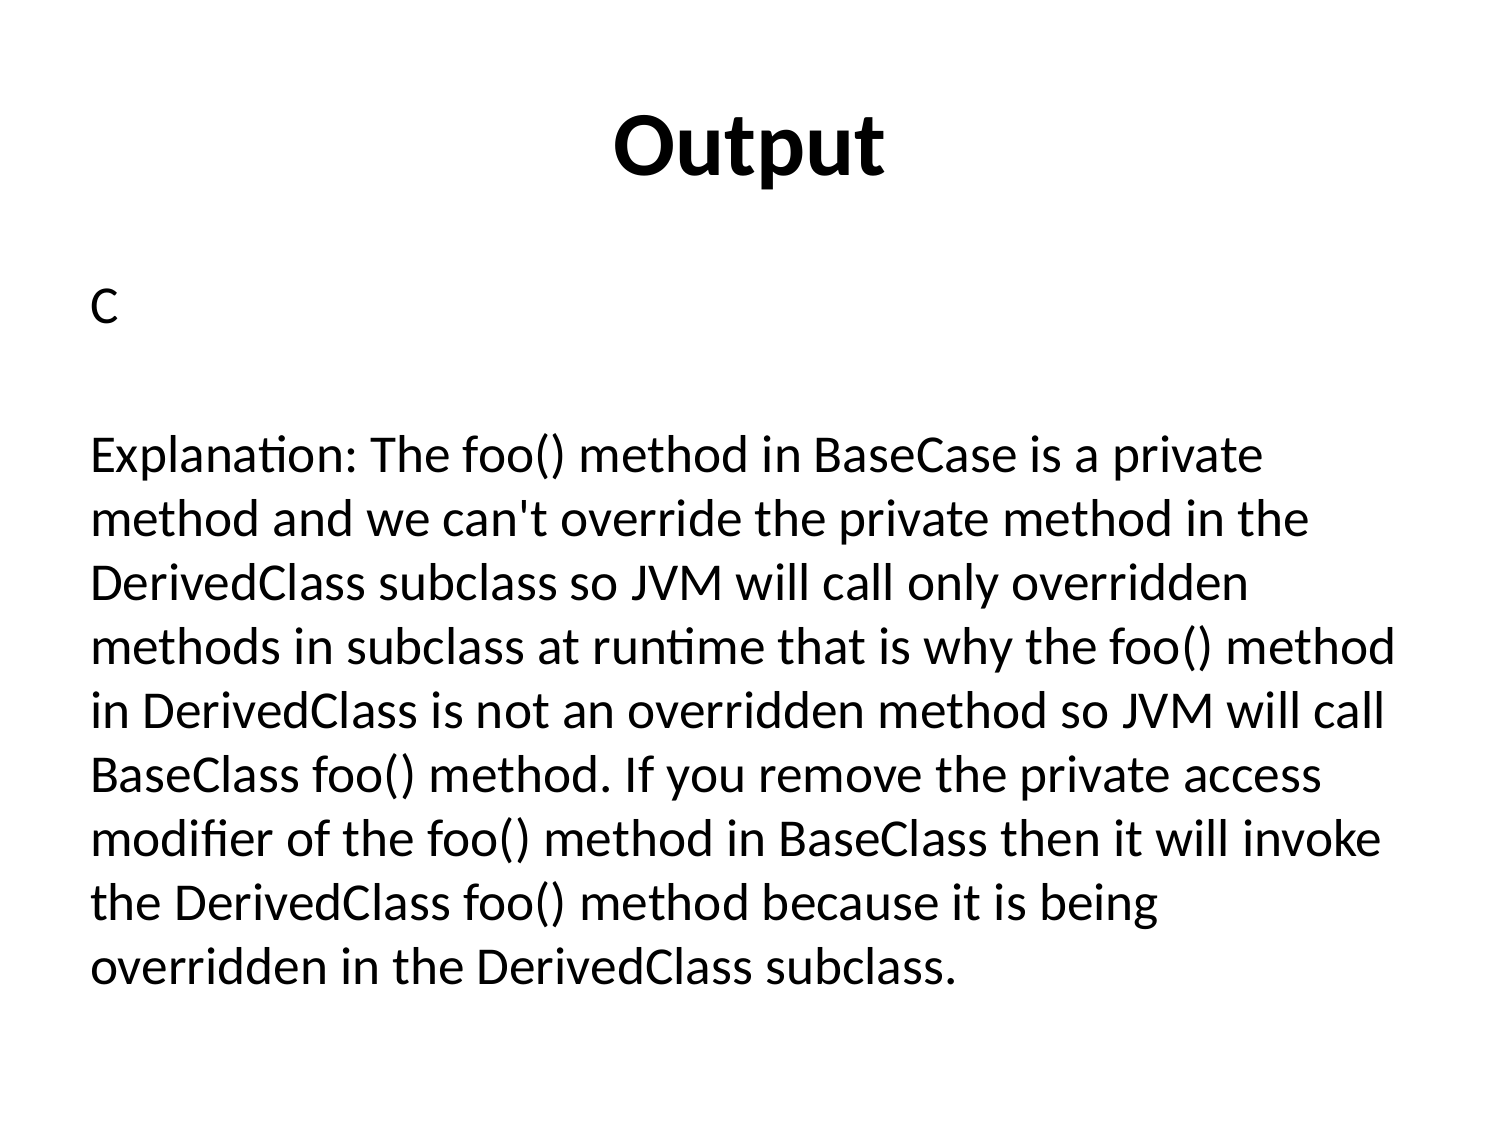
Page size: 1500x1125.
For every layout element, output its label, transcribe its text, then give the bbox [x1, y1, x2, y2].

list C Explanation: The foo() method in BaseCase is a private method and we can't override the private method in the DerivedClass subclass so JVM will call only overridden methods in subclass at runtime that is why the foo() method in DerivedClass is not an overridden method so JVM will call BaseClass foo() method. If you remove the private access modifier of the foo() method in BaseClass then it will invoke the DerivedClass foo() method because it is being overridden in the DerivedClass subclass. [75, 262, 1425, 1005]
title Output [75, 45, 1425, 233]
